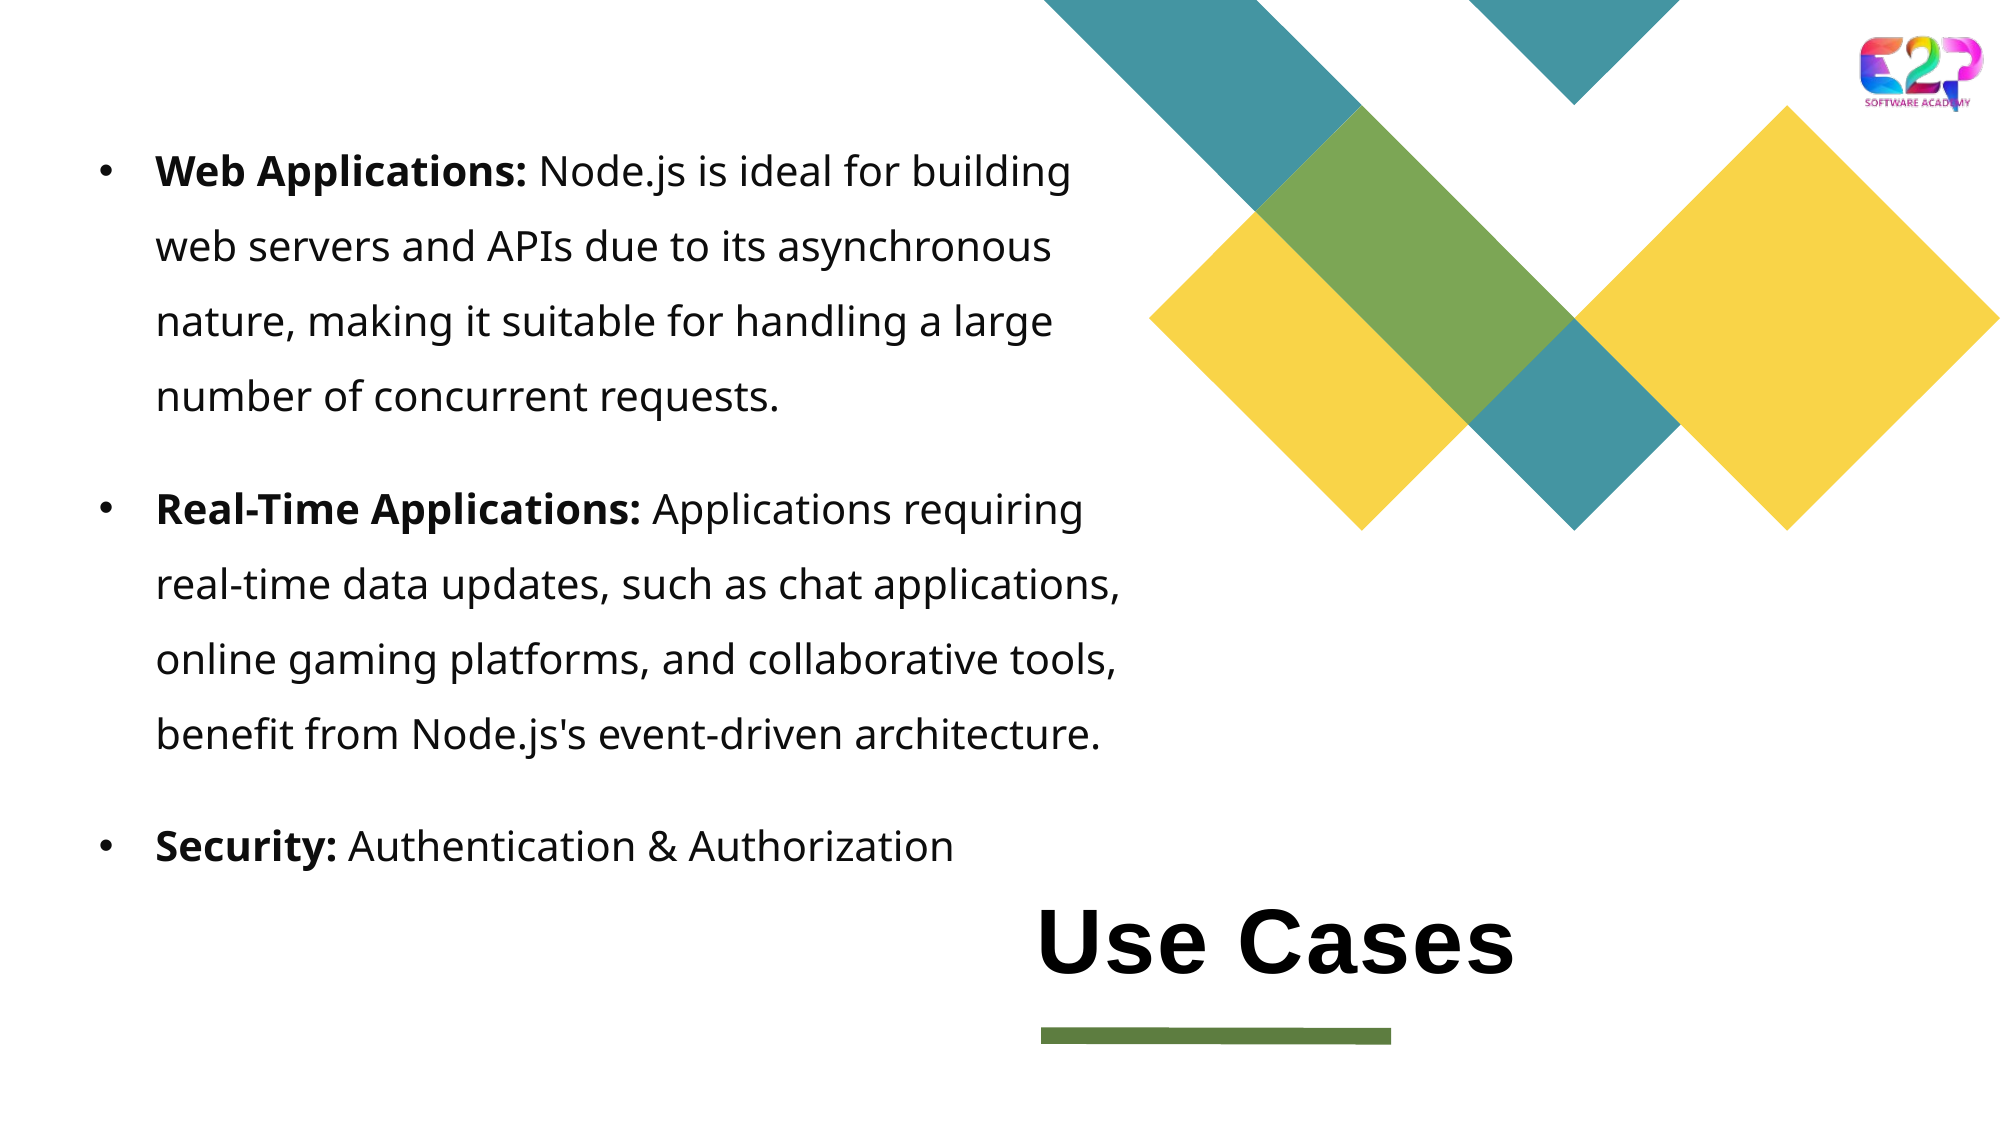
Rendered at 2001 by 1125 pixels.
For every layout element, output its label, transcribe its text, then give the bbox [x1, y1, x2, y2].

title Use Cases [1036, 574, 1847, 992]
list Web Applications: Node.js is ideal for building web servers and APIs due to its asynchronous nature, making it suitable for handling a large number of concurrent requests. Real-Time Applications: Applications requiring real-time data updates, such as chat applications, online gaming platforms, and collaborative tools, benefit from Node.js's event-driven architecture. Security: Authentication & Authorization [99, 75, 1170, 454]
picture [1836, 20, 2000, 115]
